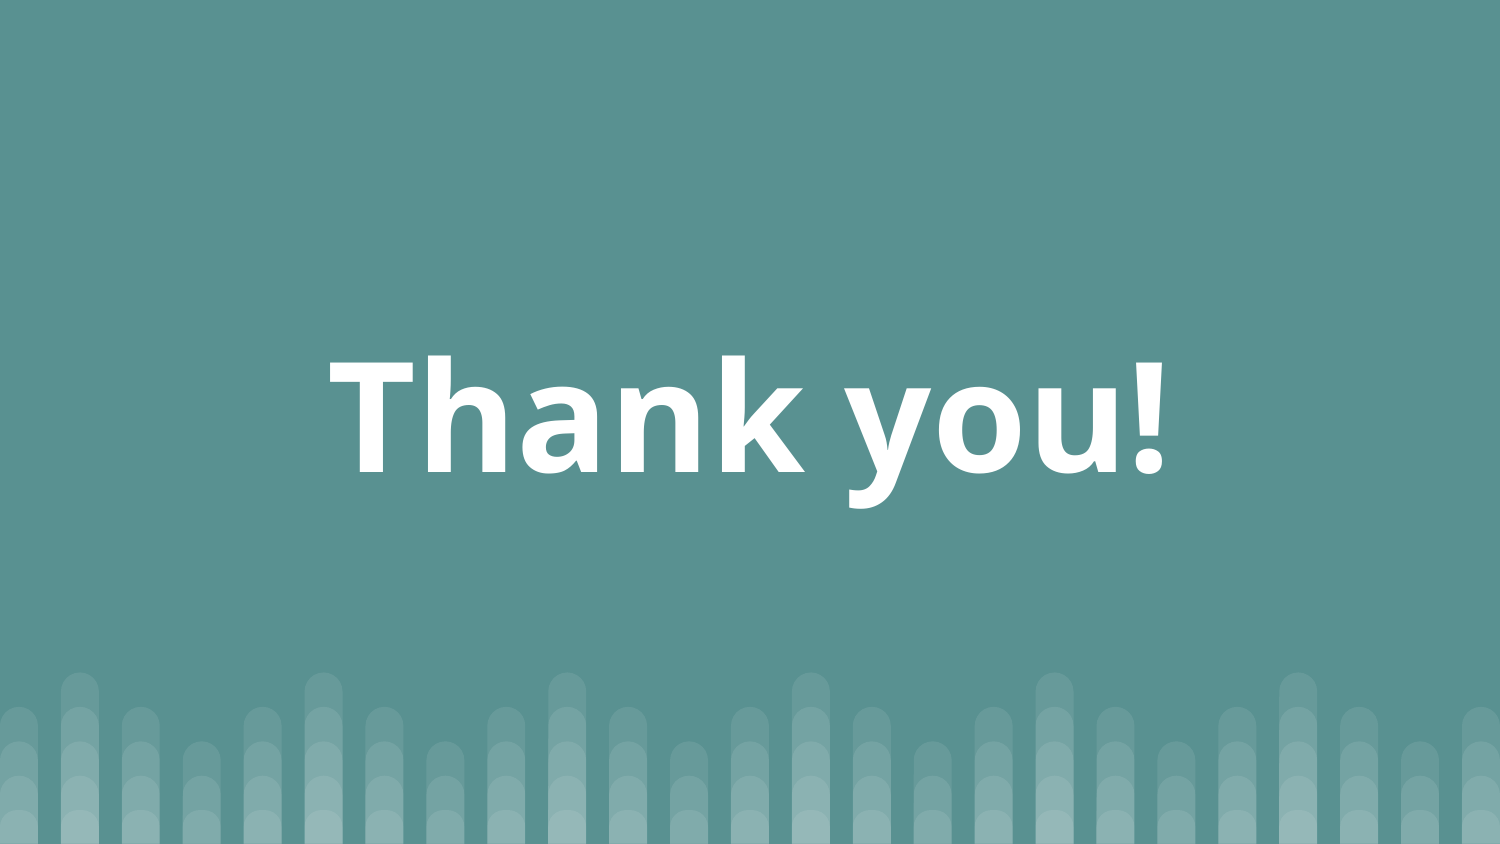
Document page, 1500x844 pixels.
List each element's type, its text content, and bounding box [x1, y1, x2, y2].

title Thank you! [227, 303, 1273, 519]
